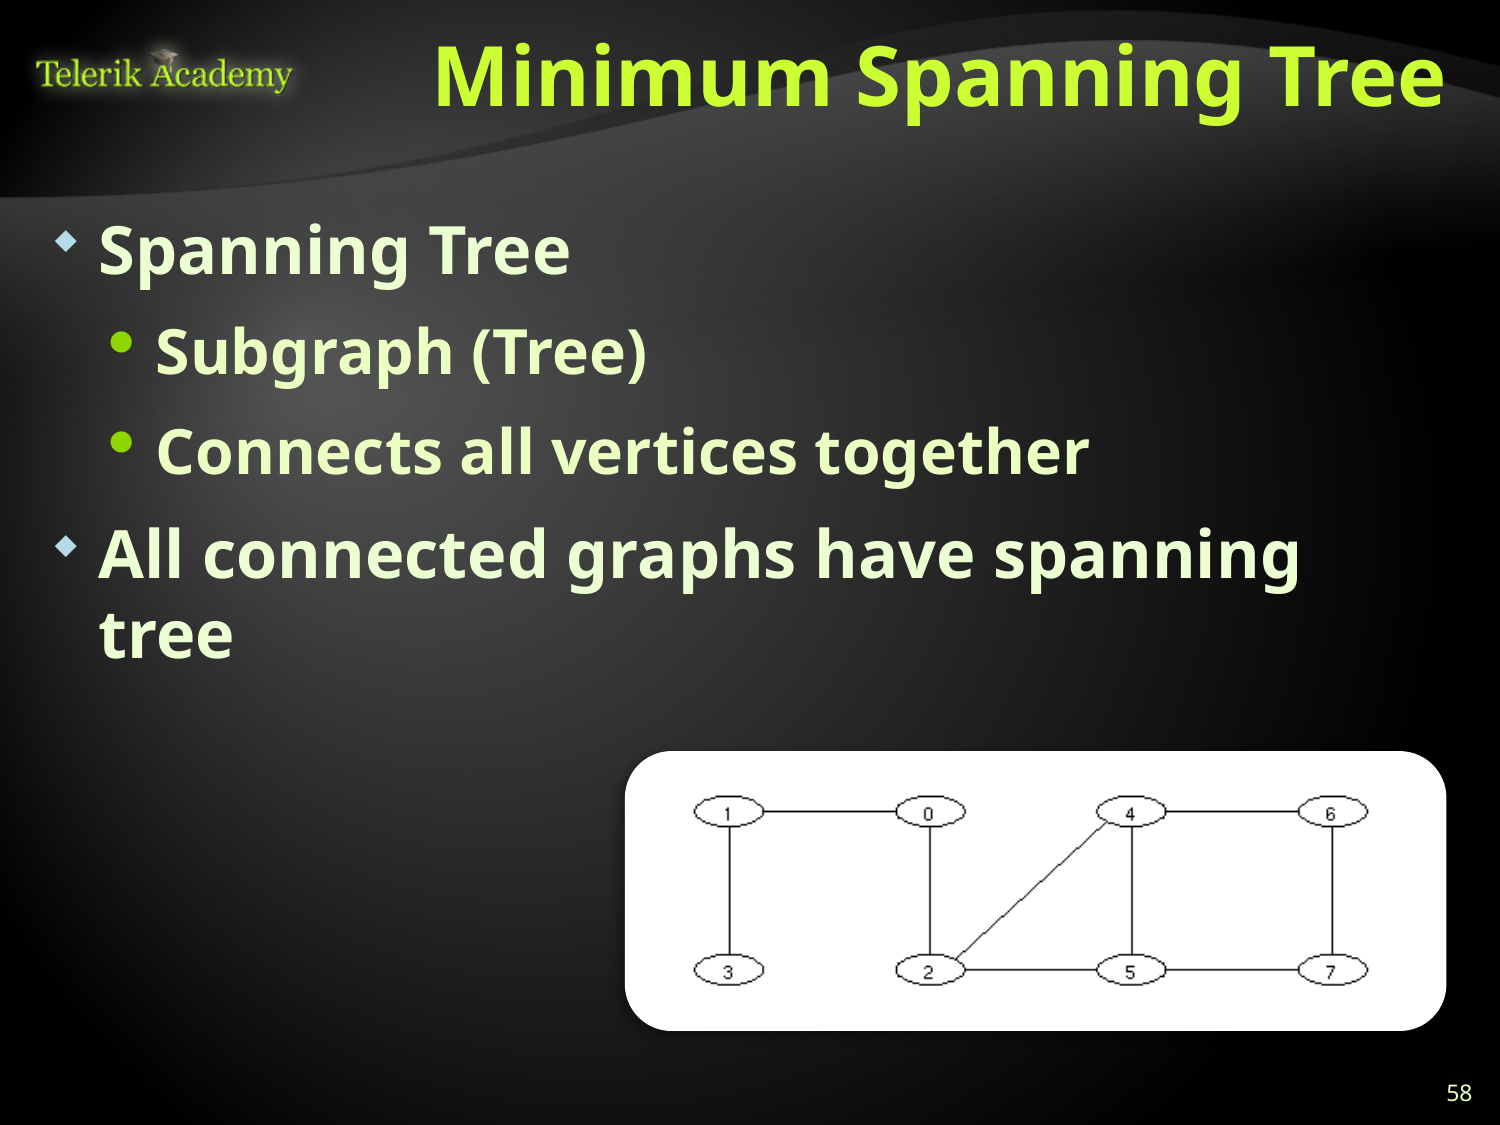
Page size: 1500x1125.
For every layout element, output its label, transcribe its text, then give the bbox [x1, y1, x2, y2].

picture [624, 750, 1447, 1032]
title Minimum Spanning Tree [300, 12, 1463, 150]
list Spanning Tree Subgraph (Tree) Connects all vertices together All connected graphs have spanning tree [37, 200, 1463, 1125]
slide_number 58 [1412, 1074, 1488, 1113]
picture [0, 0, 1500, 1125]
